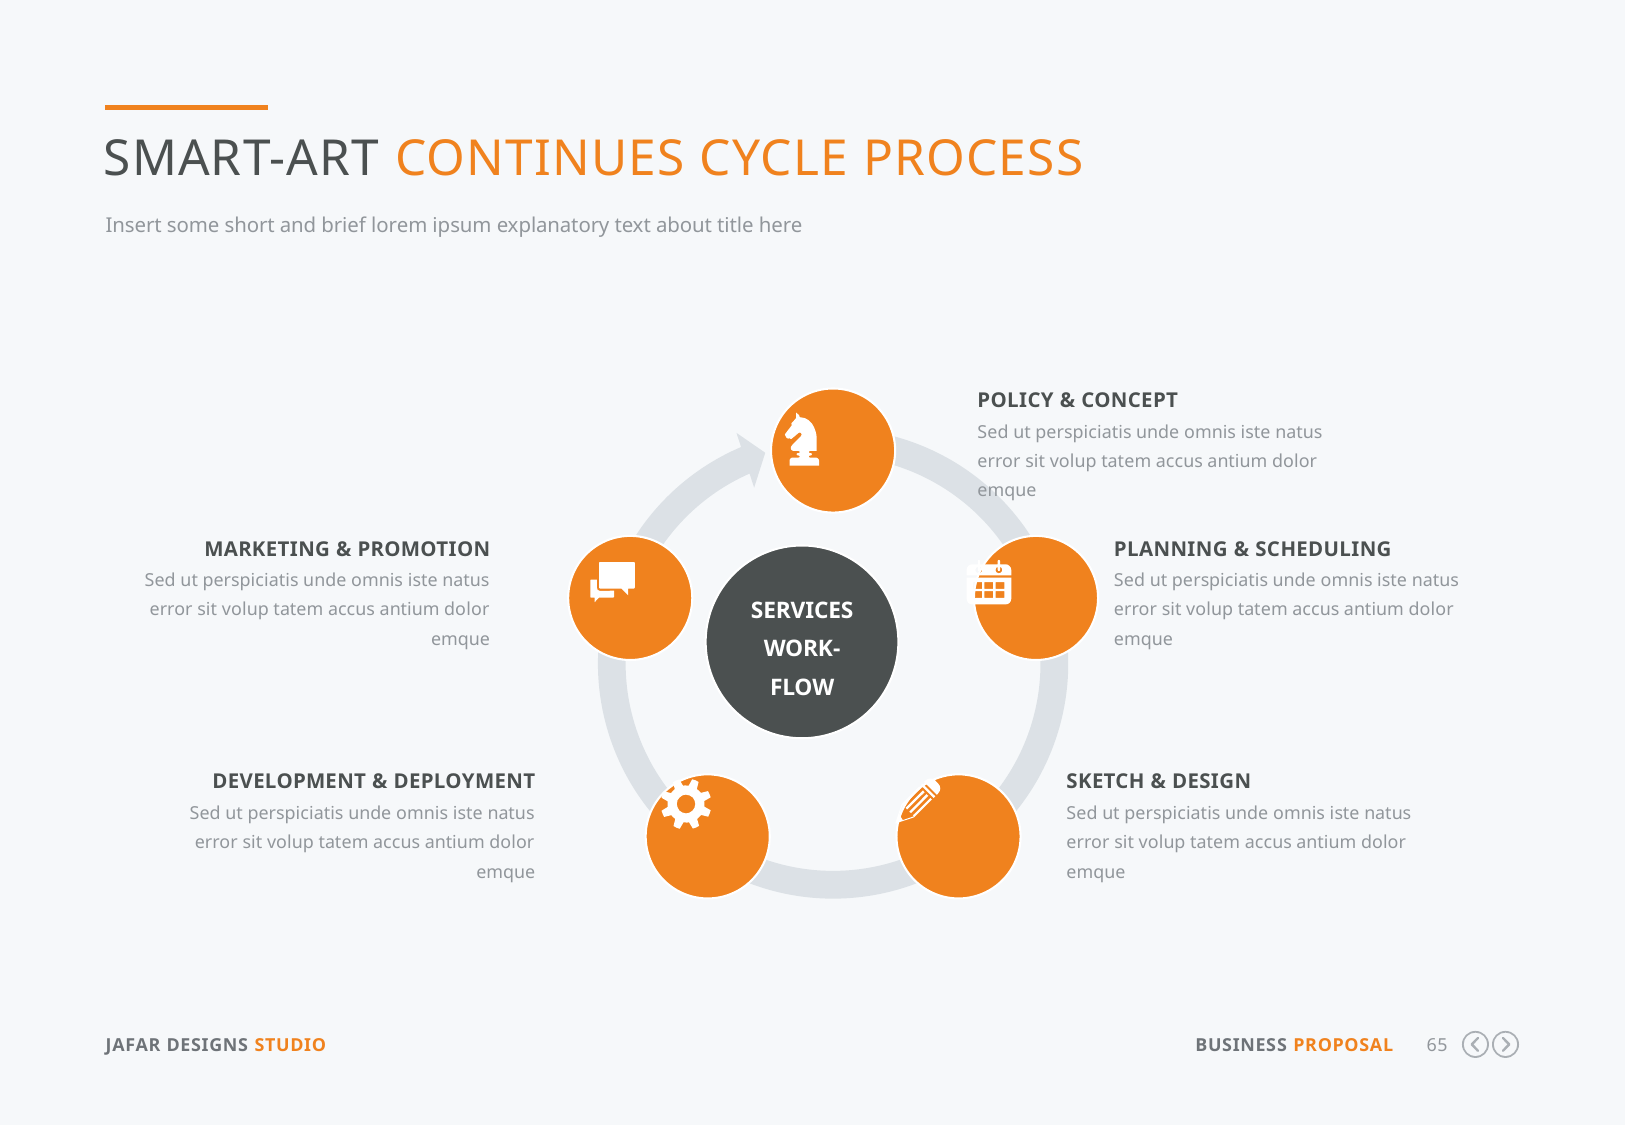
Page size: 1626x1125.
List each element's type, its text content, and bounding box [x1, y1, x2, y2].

list Smart-Art Continues Cycle Process [103, 125, 1518, 187]
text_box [1113, 530, 1501, 620]
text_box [1066, 763, 1453, 853]
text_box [148, 763, 536, 853]
list Insert some short and brief lorem ipsum explanatory text about title here [105, 209, 1519, 241]
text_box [103, 530, 491, 620]
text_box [977, 382, 1364, 472]
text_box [428, 394, 1176, 855]
